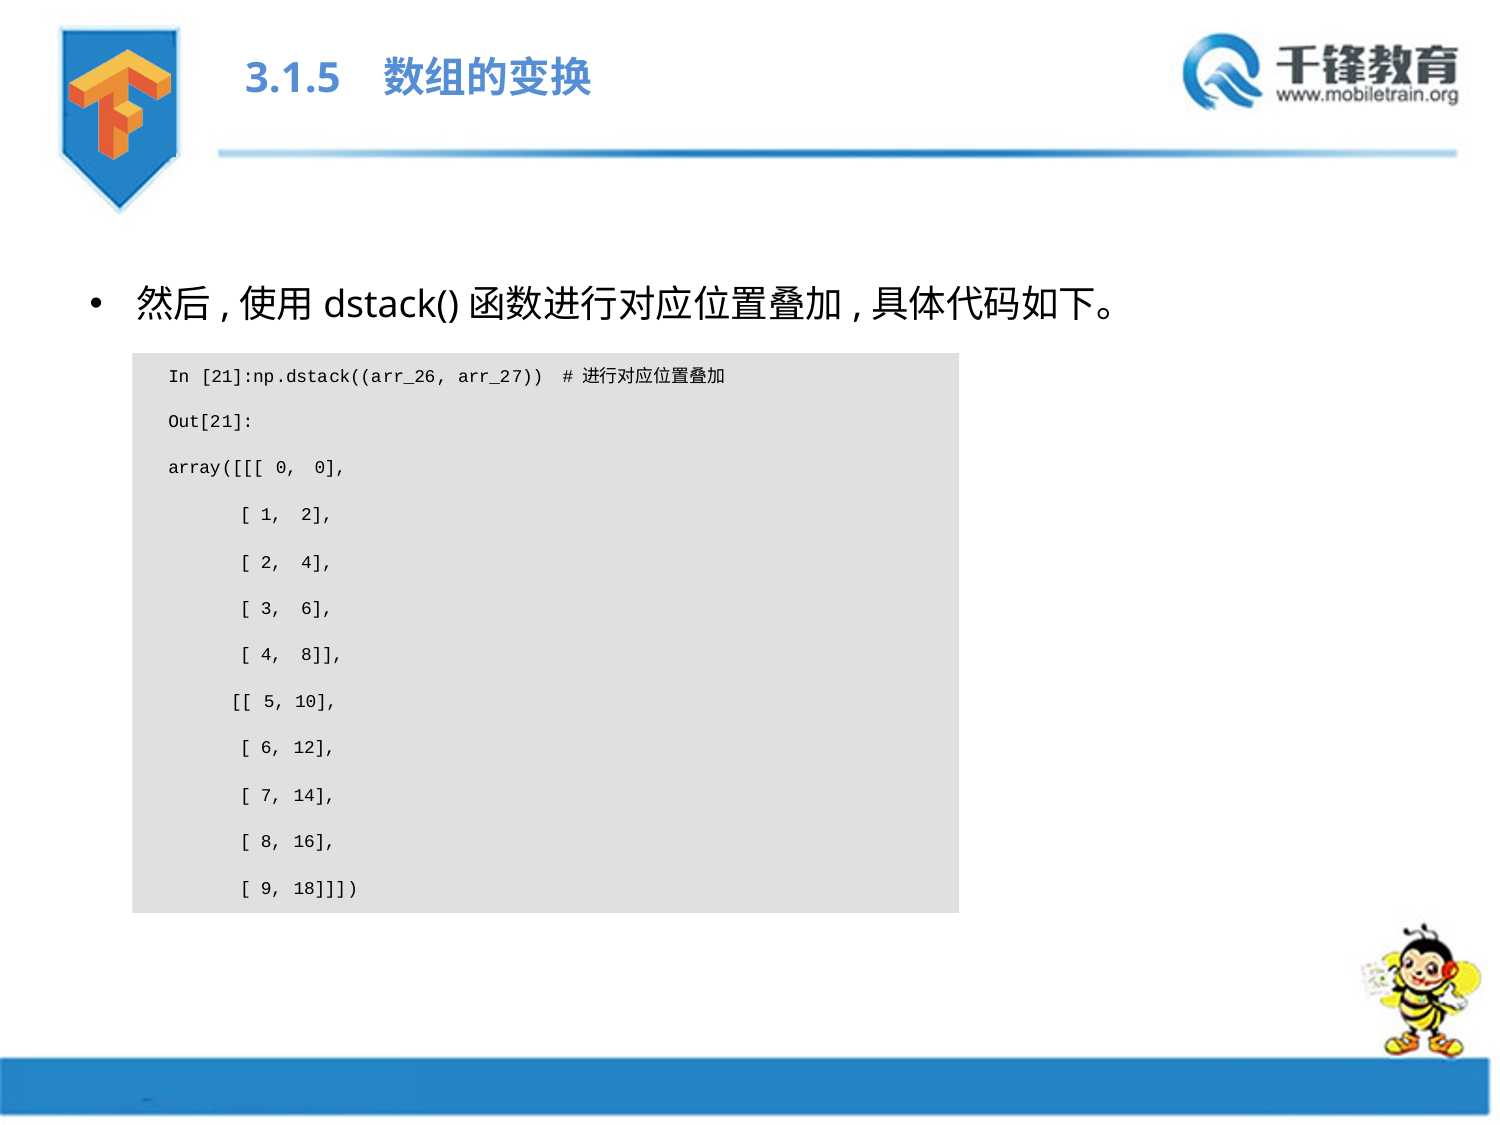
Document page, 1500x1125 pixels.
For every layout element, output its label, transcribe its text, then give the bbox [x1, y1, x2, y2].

text_box 3.1.5 数组的变换 [230, 29, 1069, 122]
text_box 然后,使用dstack()函数进行对应位置叠加,具体代码如下。 [0, 249, 1500, 333]
picture [0, 0, 1500, 249]
picture [0, 333, 1500, 1125]
